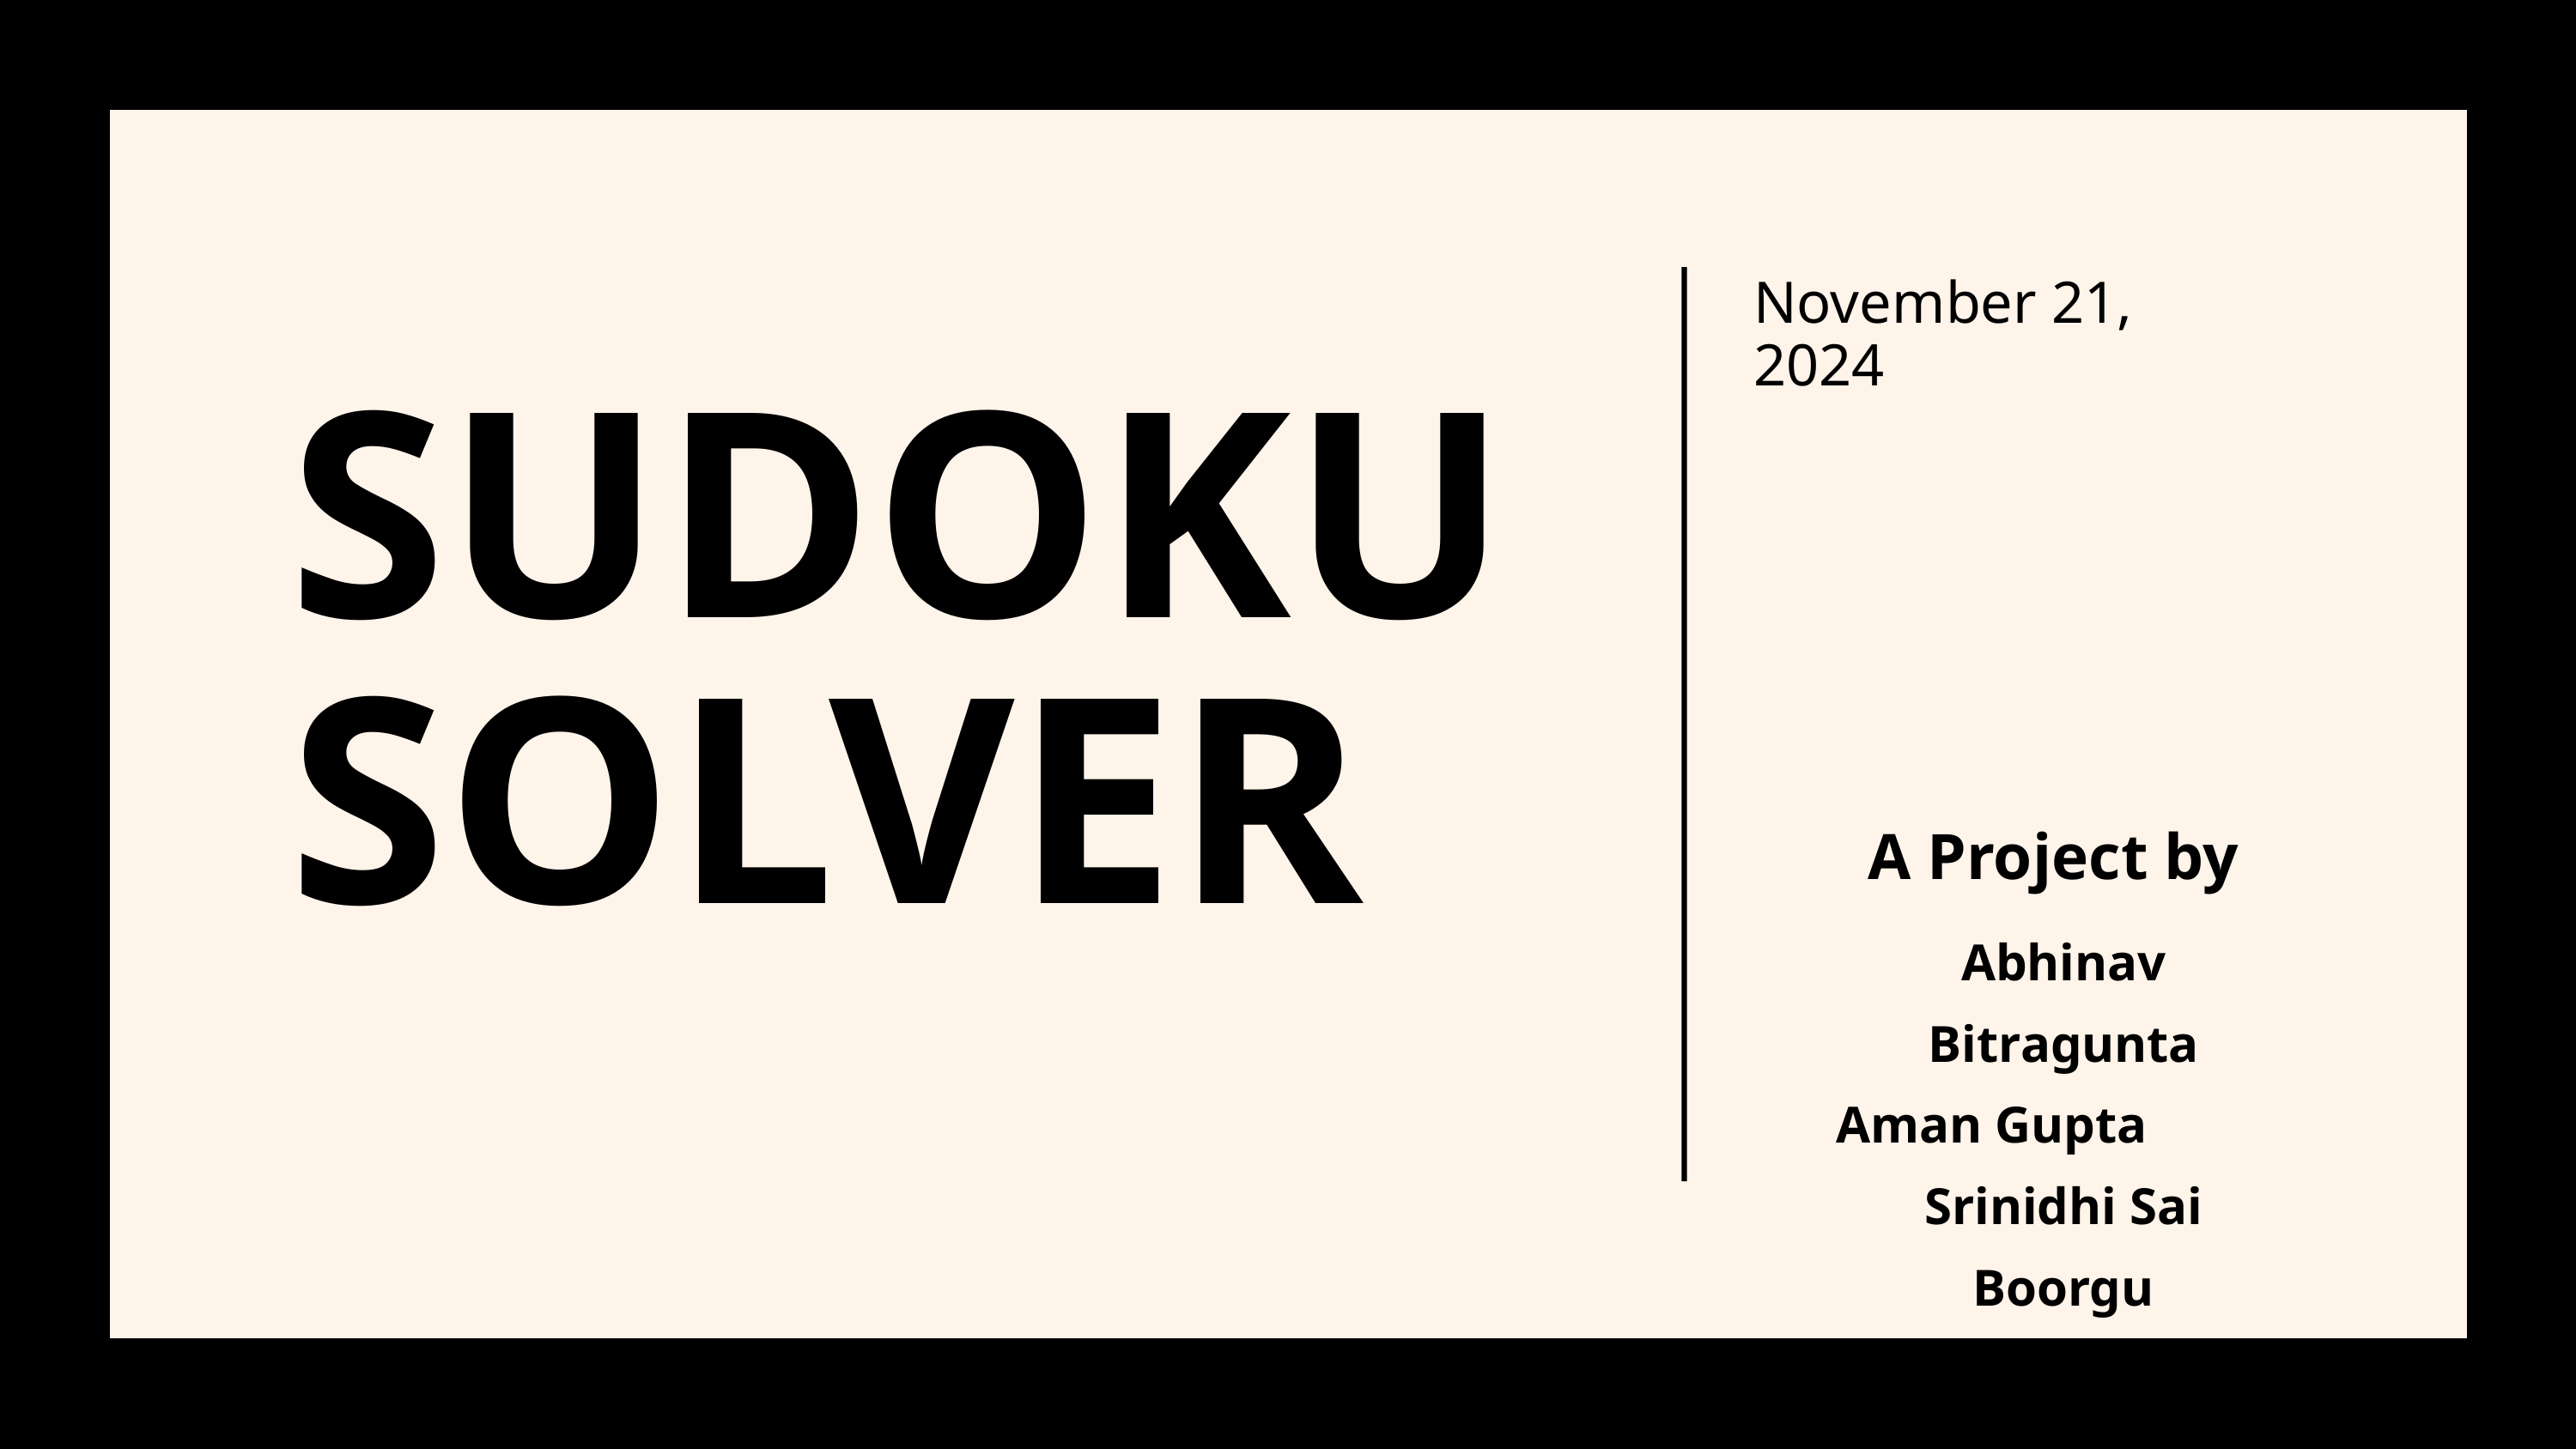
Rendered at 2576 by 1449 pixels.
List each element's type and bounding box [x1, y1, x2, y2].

text_box [0, 0, 2576, 1449]
